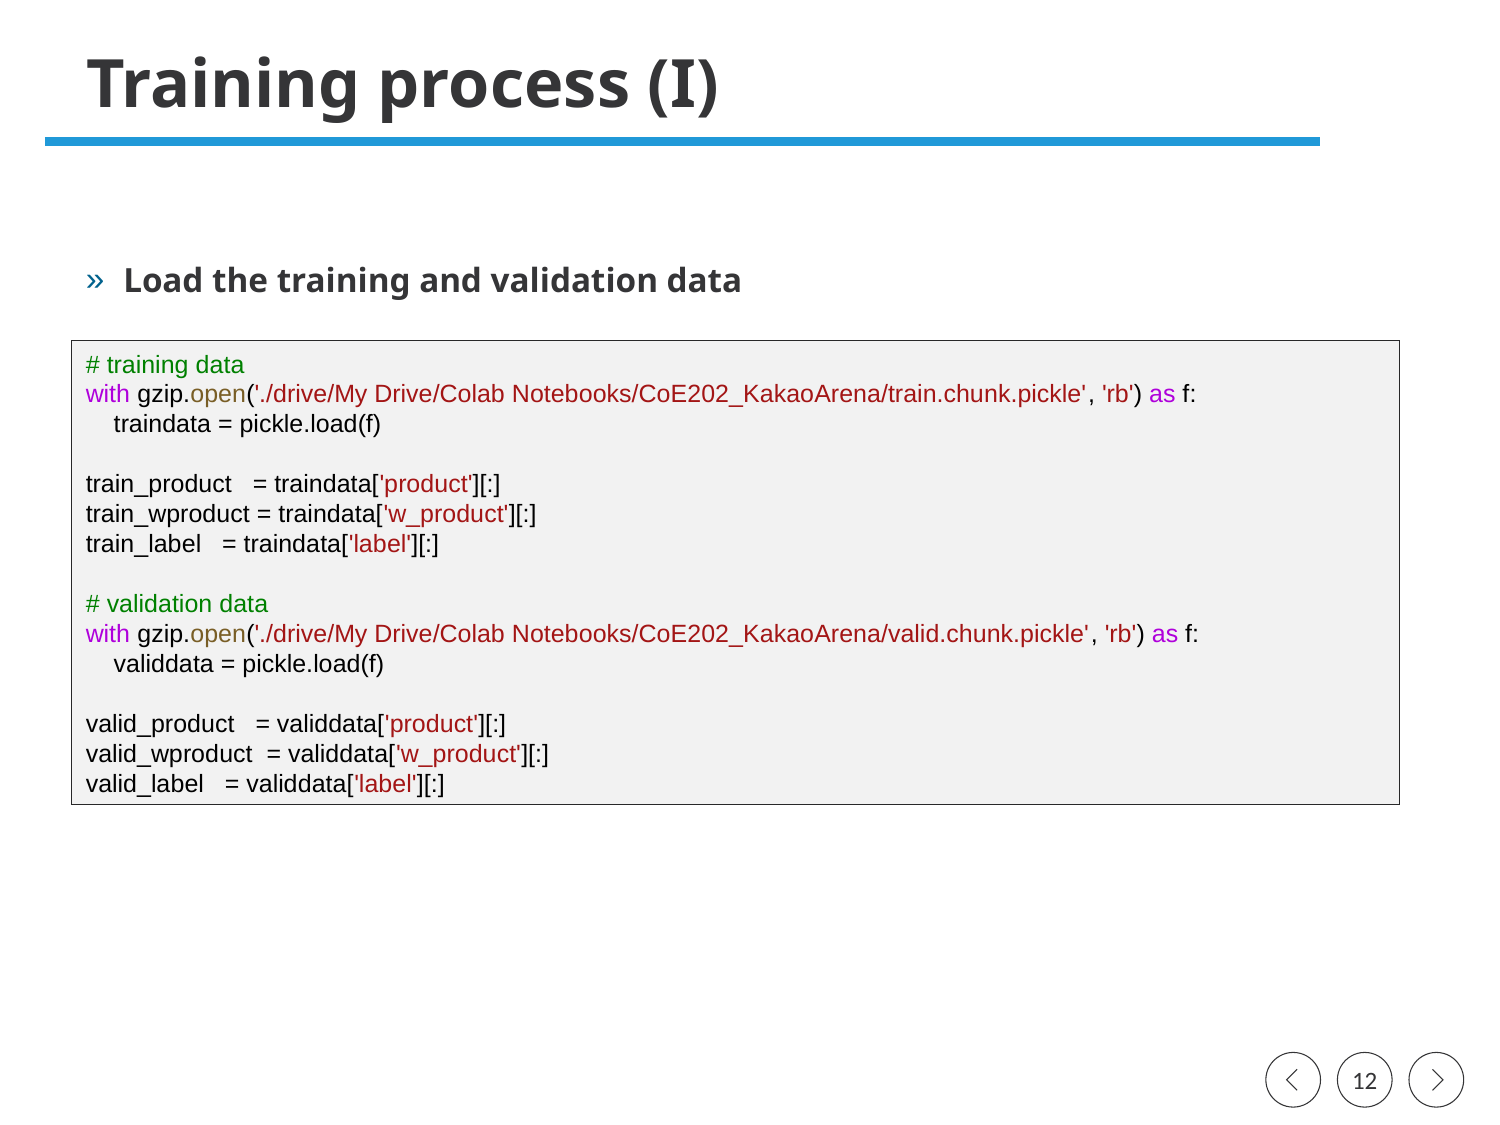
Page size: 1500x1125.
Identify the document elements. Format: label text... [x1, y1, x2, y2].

title Training process (I) [71, 36, 1393, 136]
list Load the training and validation data [70, 243, 1430, 1048]
text_box # training data with gzip.open('./drive/My Drive/Colab Notebooks/CoE202_KakaoArena/train.chunk.pickle', 'rb') as f: traindata = pickle.load(f) train_product = traindata['product'][:] train_wproduct = traindata['w_product'][:] train_label = traindata['label'][:] # validation data with gzip.open('./drive/My Drive/Colab Notebooks/CoE202_KakaoArena/valid.chunk.pickle', 'rb') as f: validdata = pickle.load(f) valid_product = validdata['product'][:] valid_wproduct = validdata['w_product'][:] valid_label = validdata['label'][:] [71, 340, 1400, 805]
